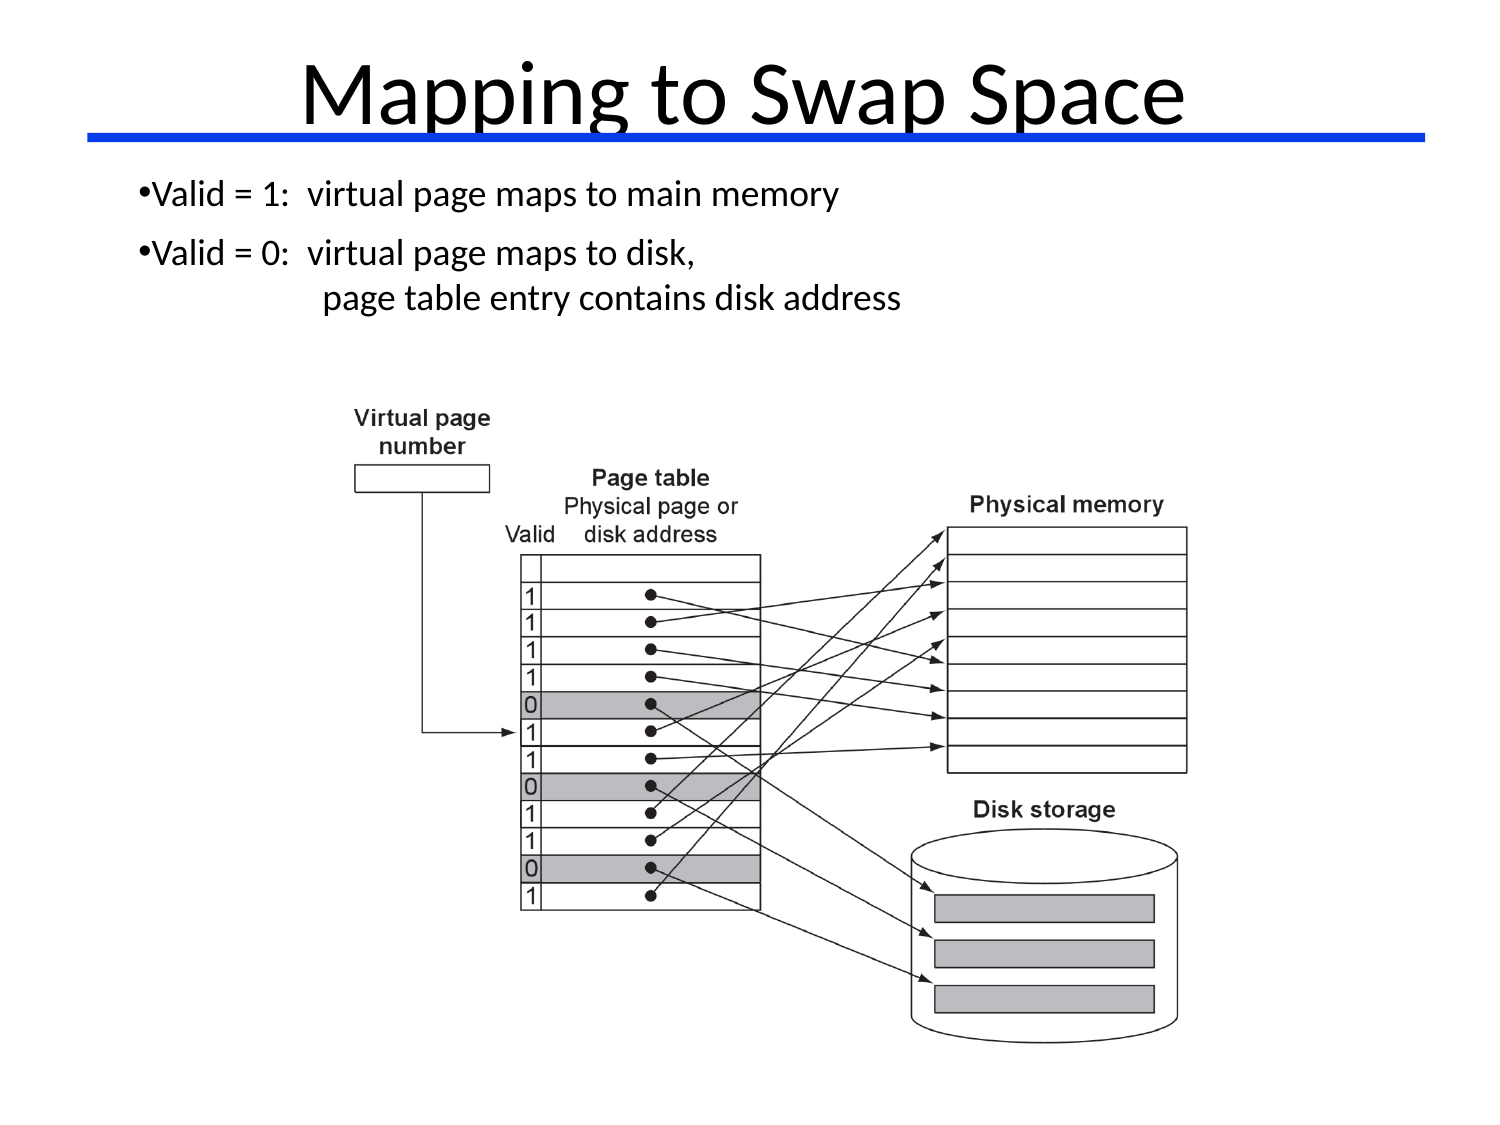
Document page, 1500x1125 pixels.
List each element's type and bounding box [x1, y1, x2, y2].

title [124, 138, 1363, 150]
list [124, 162, 1363, 338]
picture [287, 361, 1263, 1087]
title [124, 24, 1363, 137]
